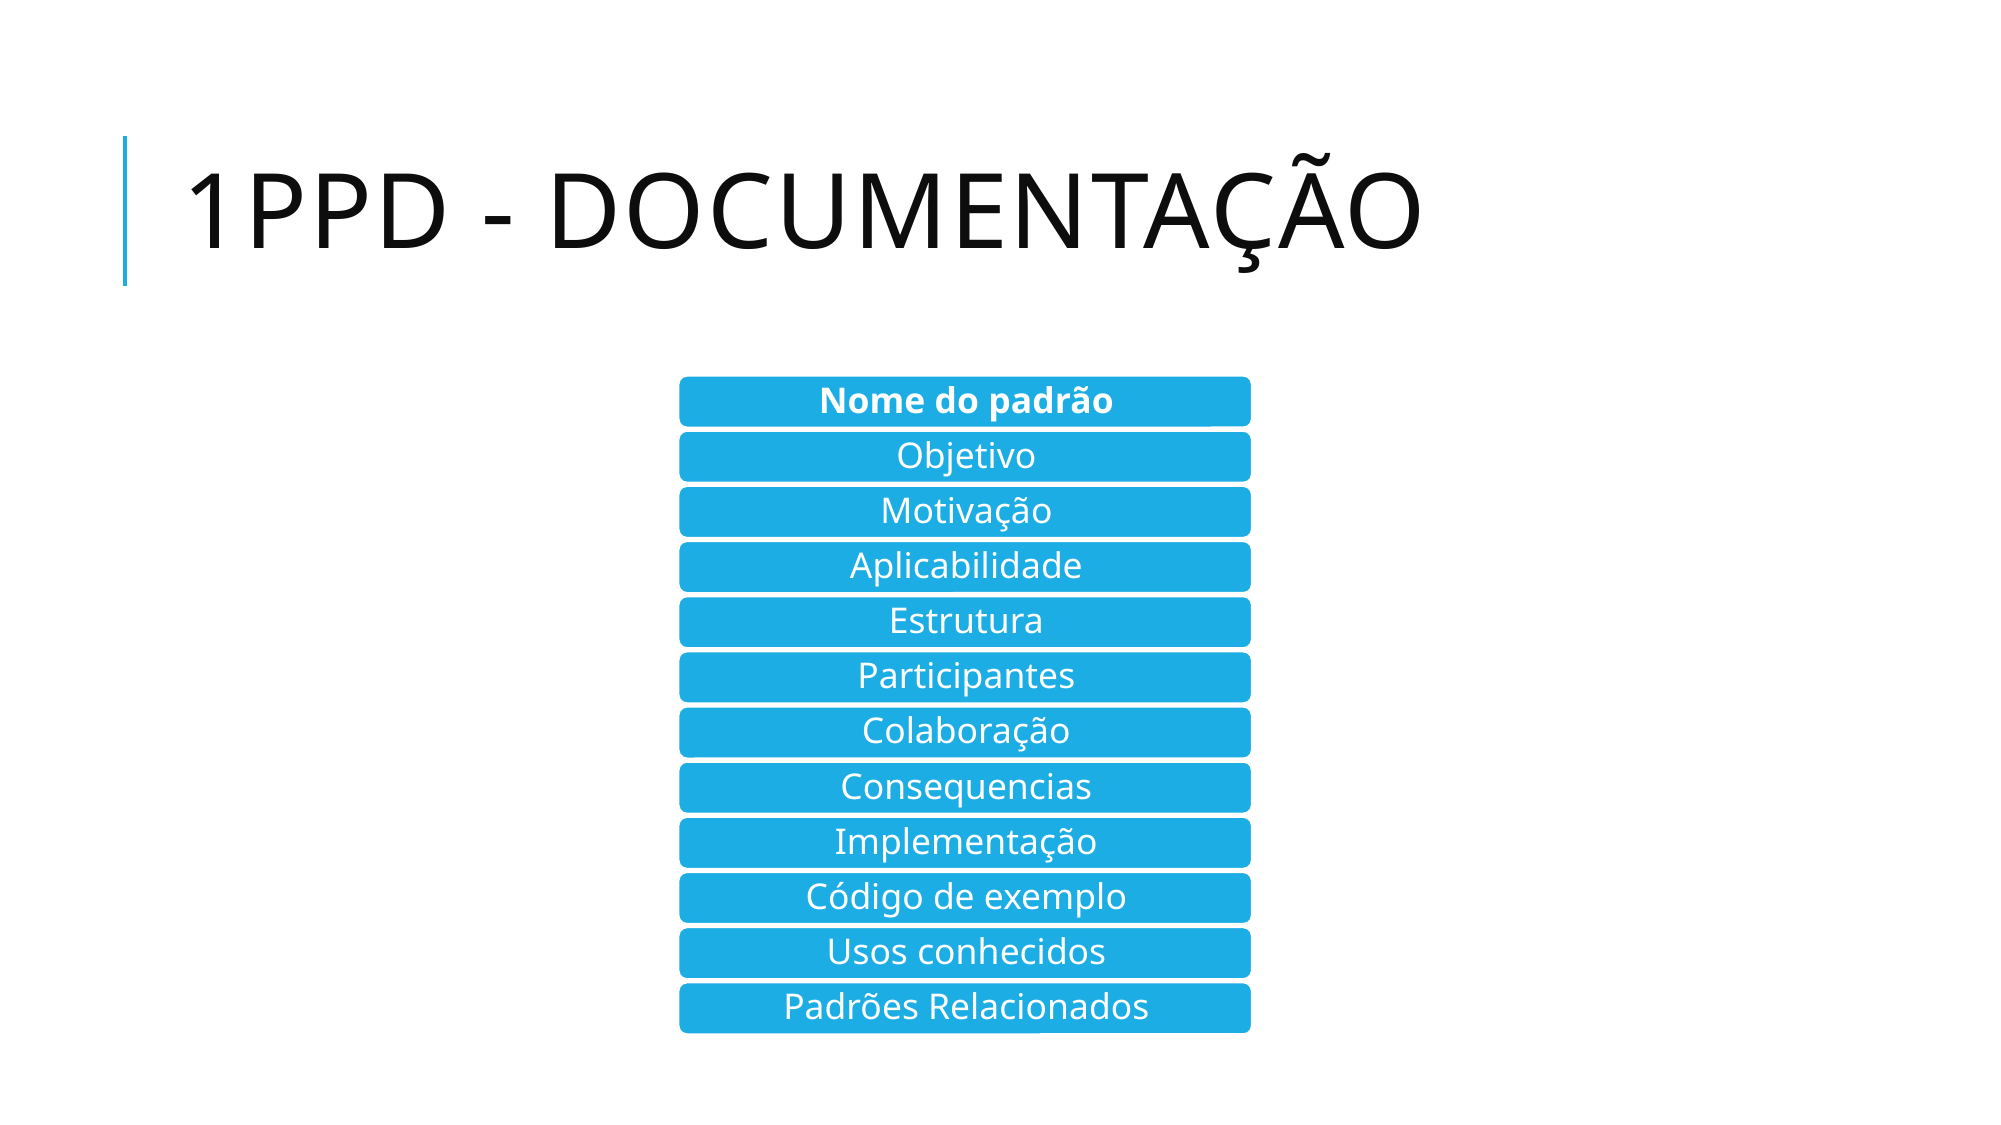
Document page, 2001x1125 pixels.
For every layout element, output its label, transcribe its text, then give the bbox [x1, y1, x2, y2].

title 1ppd - DOCUMENTAÇÃO [168, 96, 1763, 342]
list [167, 374, 1763, 1036]
